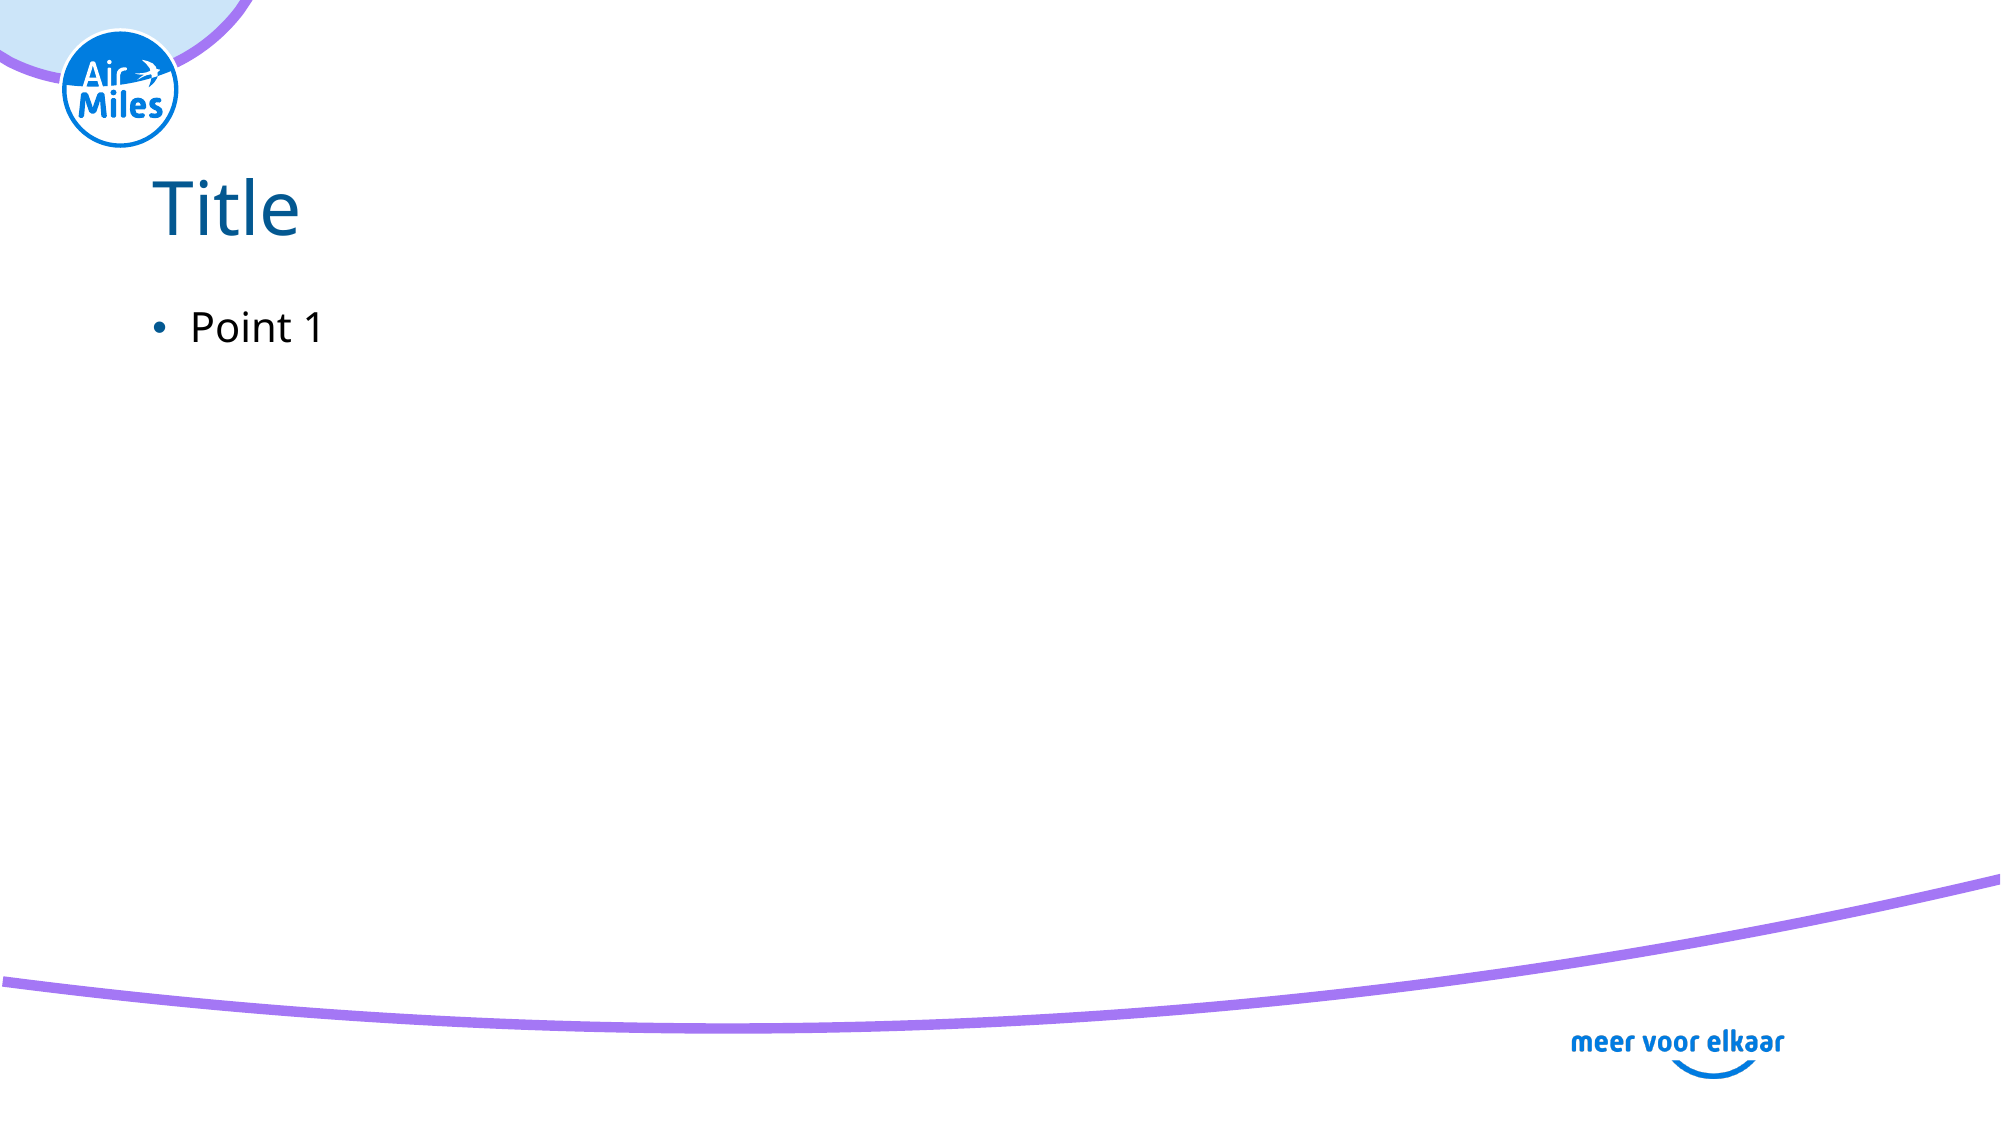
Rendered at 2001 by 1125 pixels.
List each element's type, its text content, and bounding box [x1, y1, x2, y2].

picture [1571, 1029, 1785, 1079]
list Point 1 [137, 299, 1863, 1014]
title Title [137, 145, 1863, 278]
